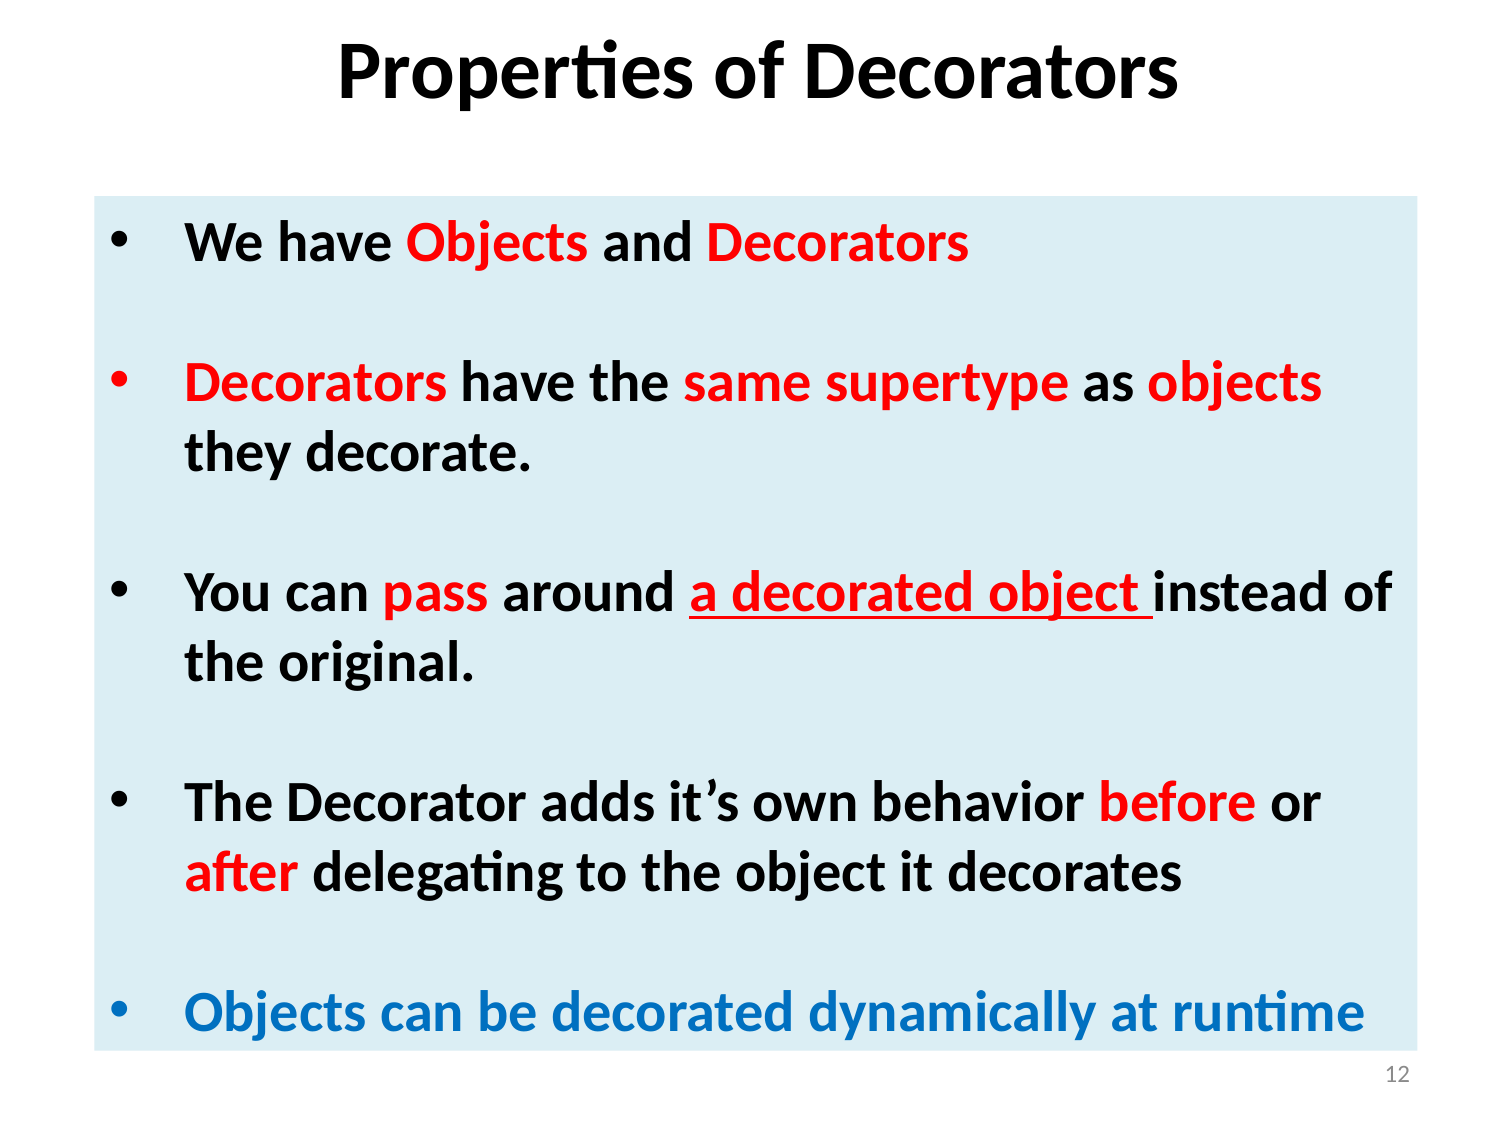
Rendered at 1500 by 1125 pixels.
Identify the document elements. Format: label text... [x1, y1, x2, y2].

slide_number 12 [1074, 1042, 1425, 1103]
text_box We have Objects and Decorators Decorators have the same supertype as objects they decorate. You can pass around a decorated object instead of the original. The Decorator adds it’s own behavior before or after delegating to the object it decorates Objects can be decorated dynamically at runtime [94, 196, 1418, 1051]
text_box Properties of Decorators [17, 8, 1500, 123]
